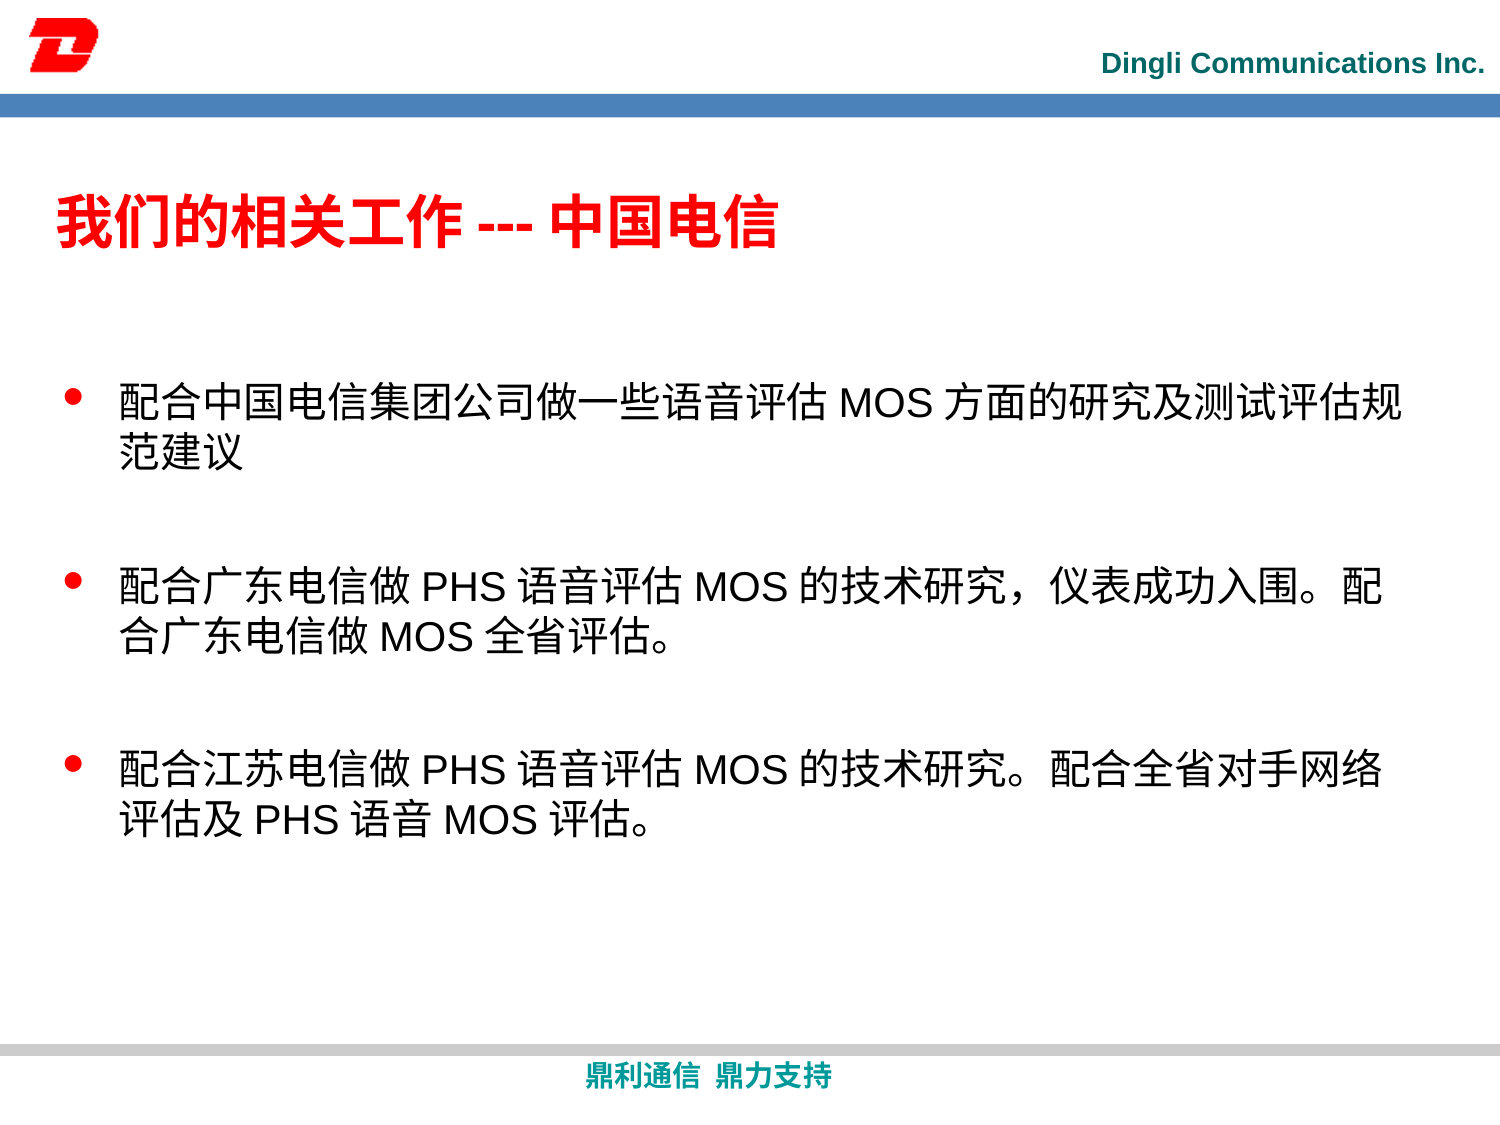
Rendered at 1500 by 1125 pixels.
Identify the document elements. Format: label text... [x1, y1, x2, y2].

picture [29, 18, 100, 74]
text_box 配合中国电信集团公司做一些语音评估MOS方面的研究及测试评估规范建议 配合广东电信做PHS语音评估MOS的技术研究，仪表成功入围。配合广东电信做MOS全省评估。 配合江苏电信做PHS语音评估MOS的技术研究。配合全省对手网络评估及PHS语音MOS评估。 [62, 368, 1438, 917]
text_box 我们的相关工作---中国电信 [41, 178, 796, 263]
